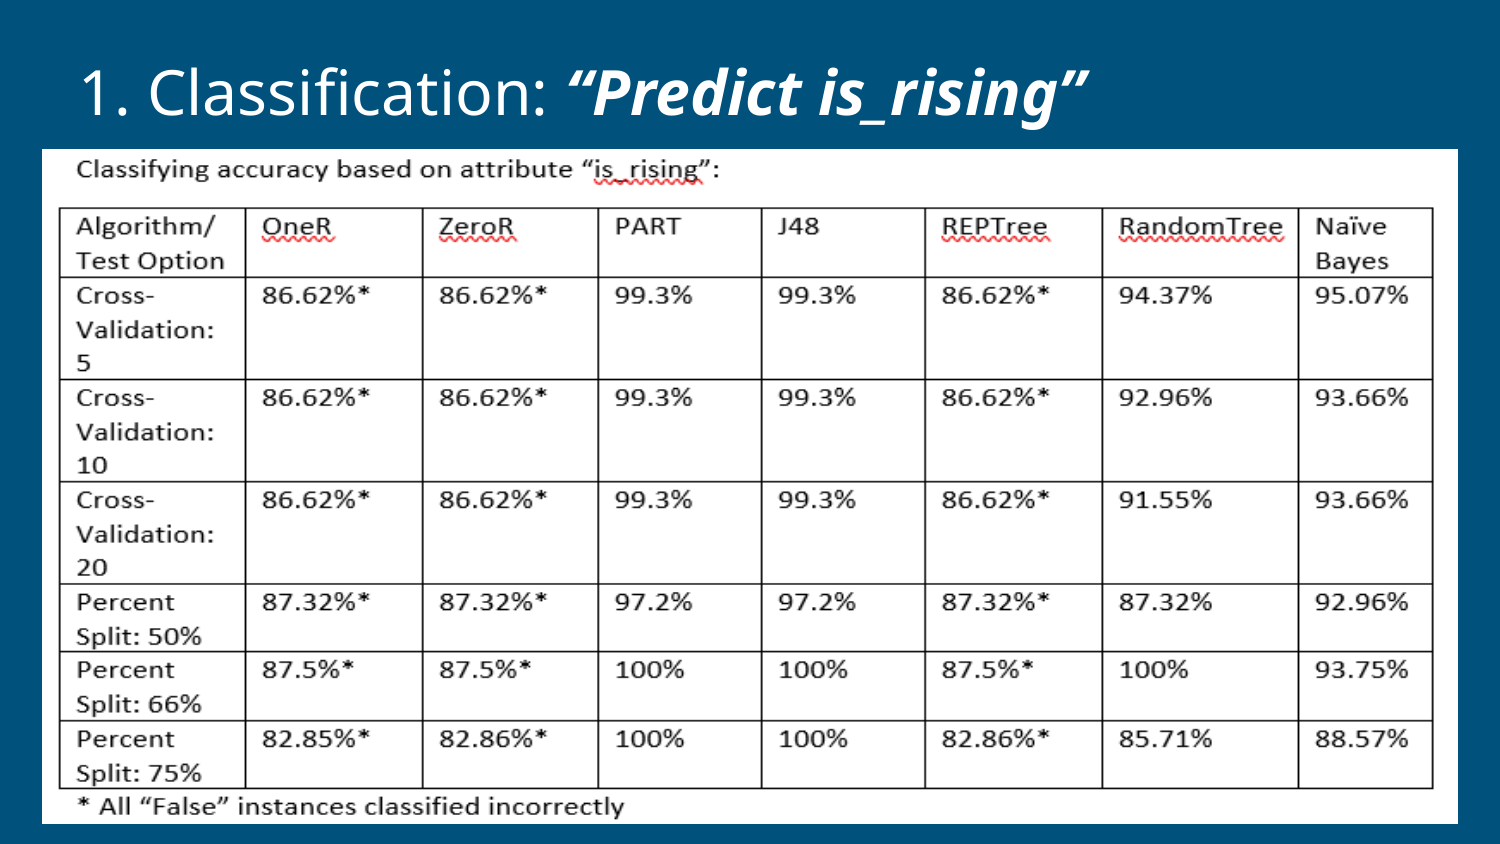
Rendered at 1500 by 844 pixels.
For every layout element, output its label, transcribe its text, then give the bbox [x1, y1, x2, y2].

title 1. Classification: “Predict is_rising” [63, 34, 1437, 147]
picture [43, 150, 1457, 823]
